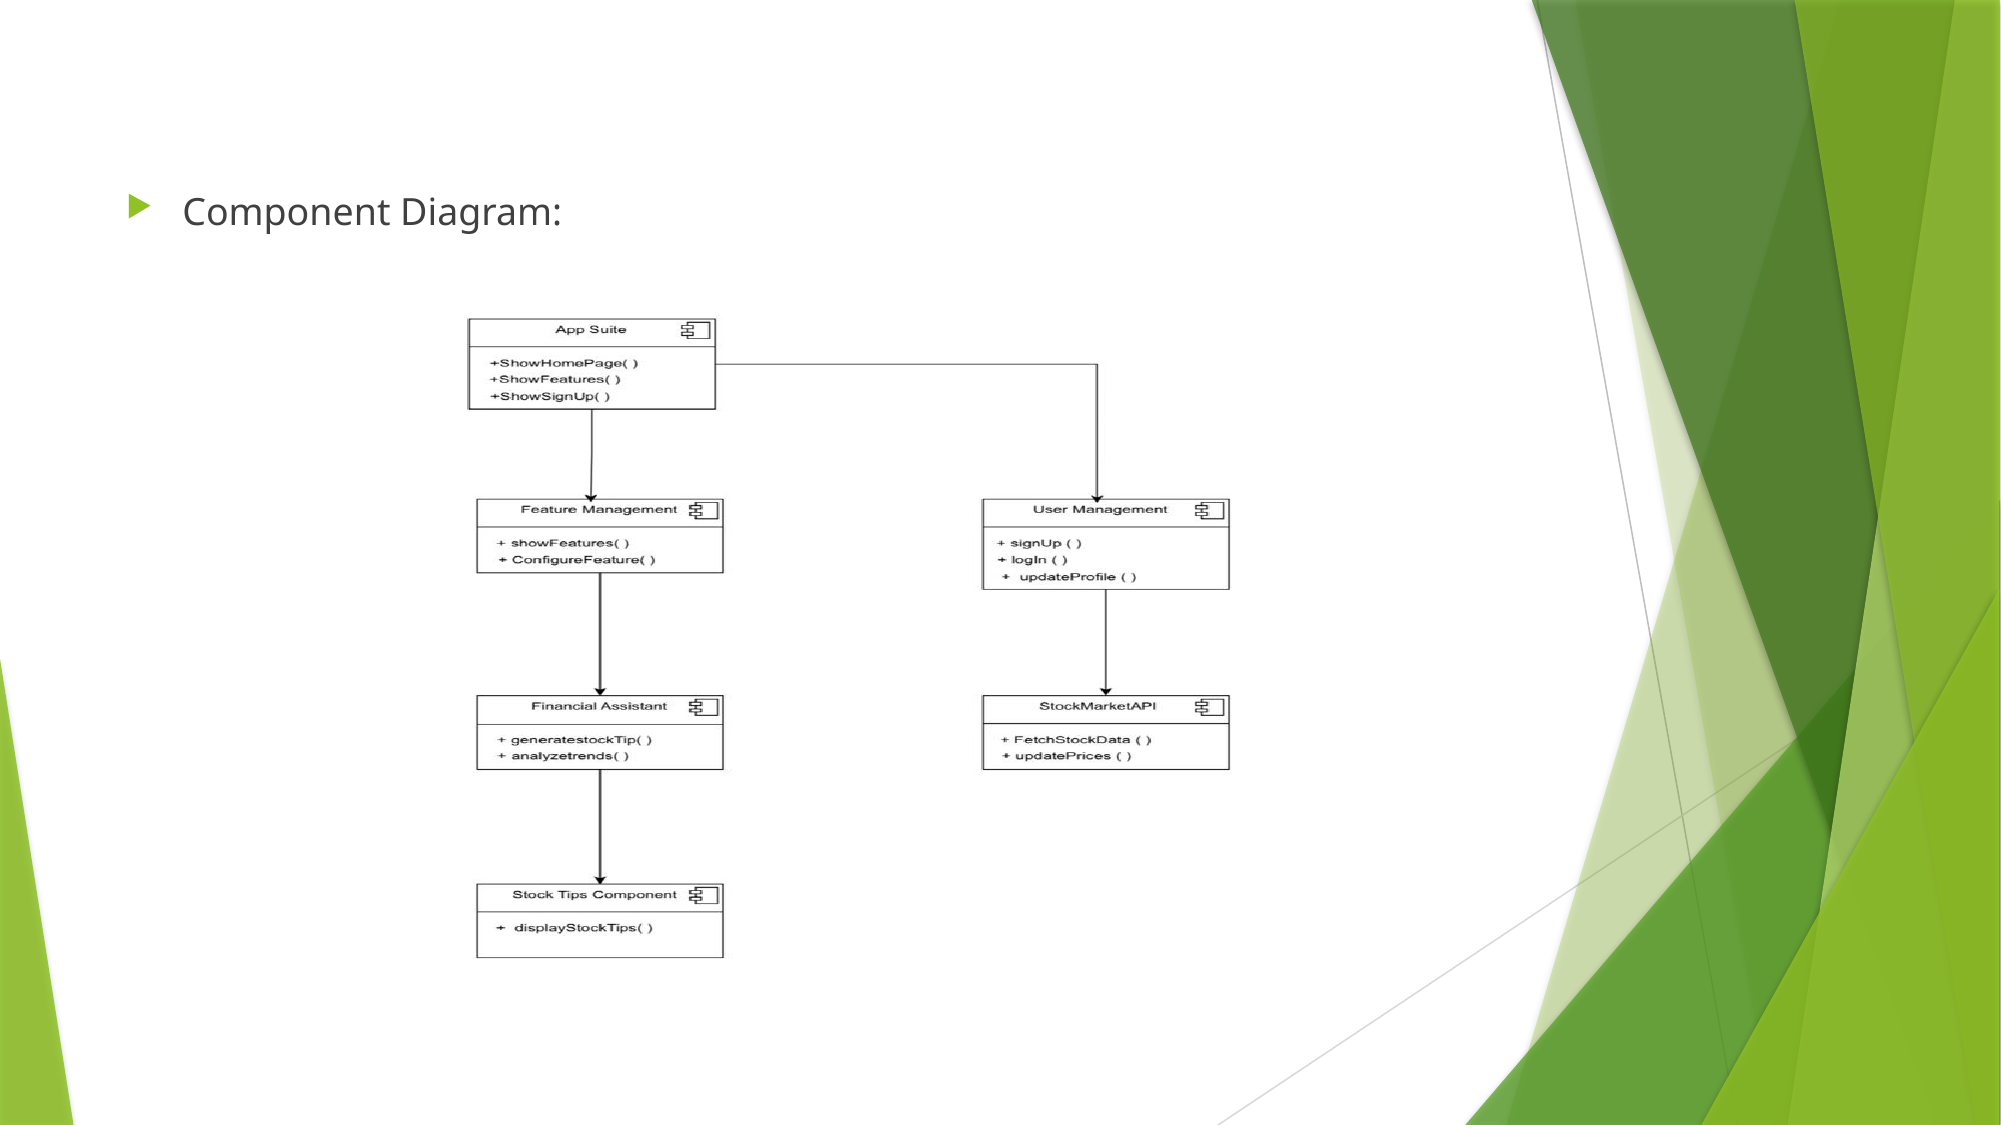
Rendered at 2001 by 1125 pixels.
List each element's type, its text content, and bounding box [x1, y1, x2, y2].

picture [341, 255, 1357, 1017]
list Component Diagram: [111, 180, 1522, 992]
